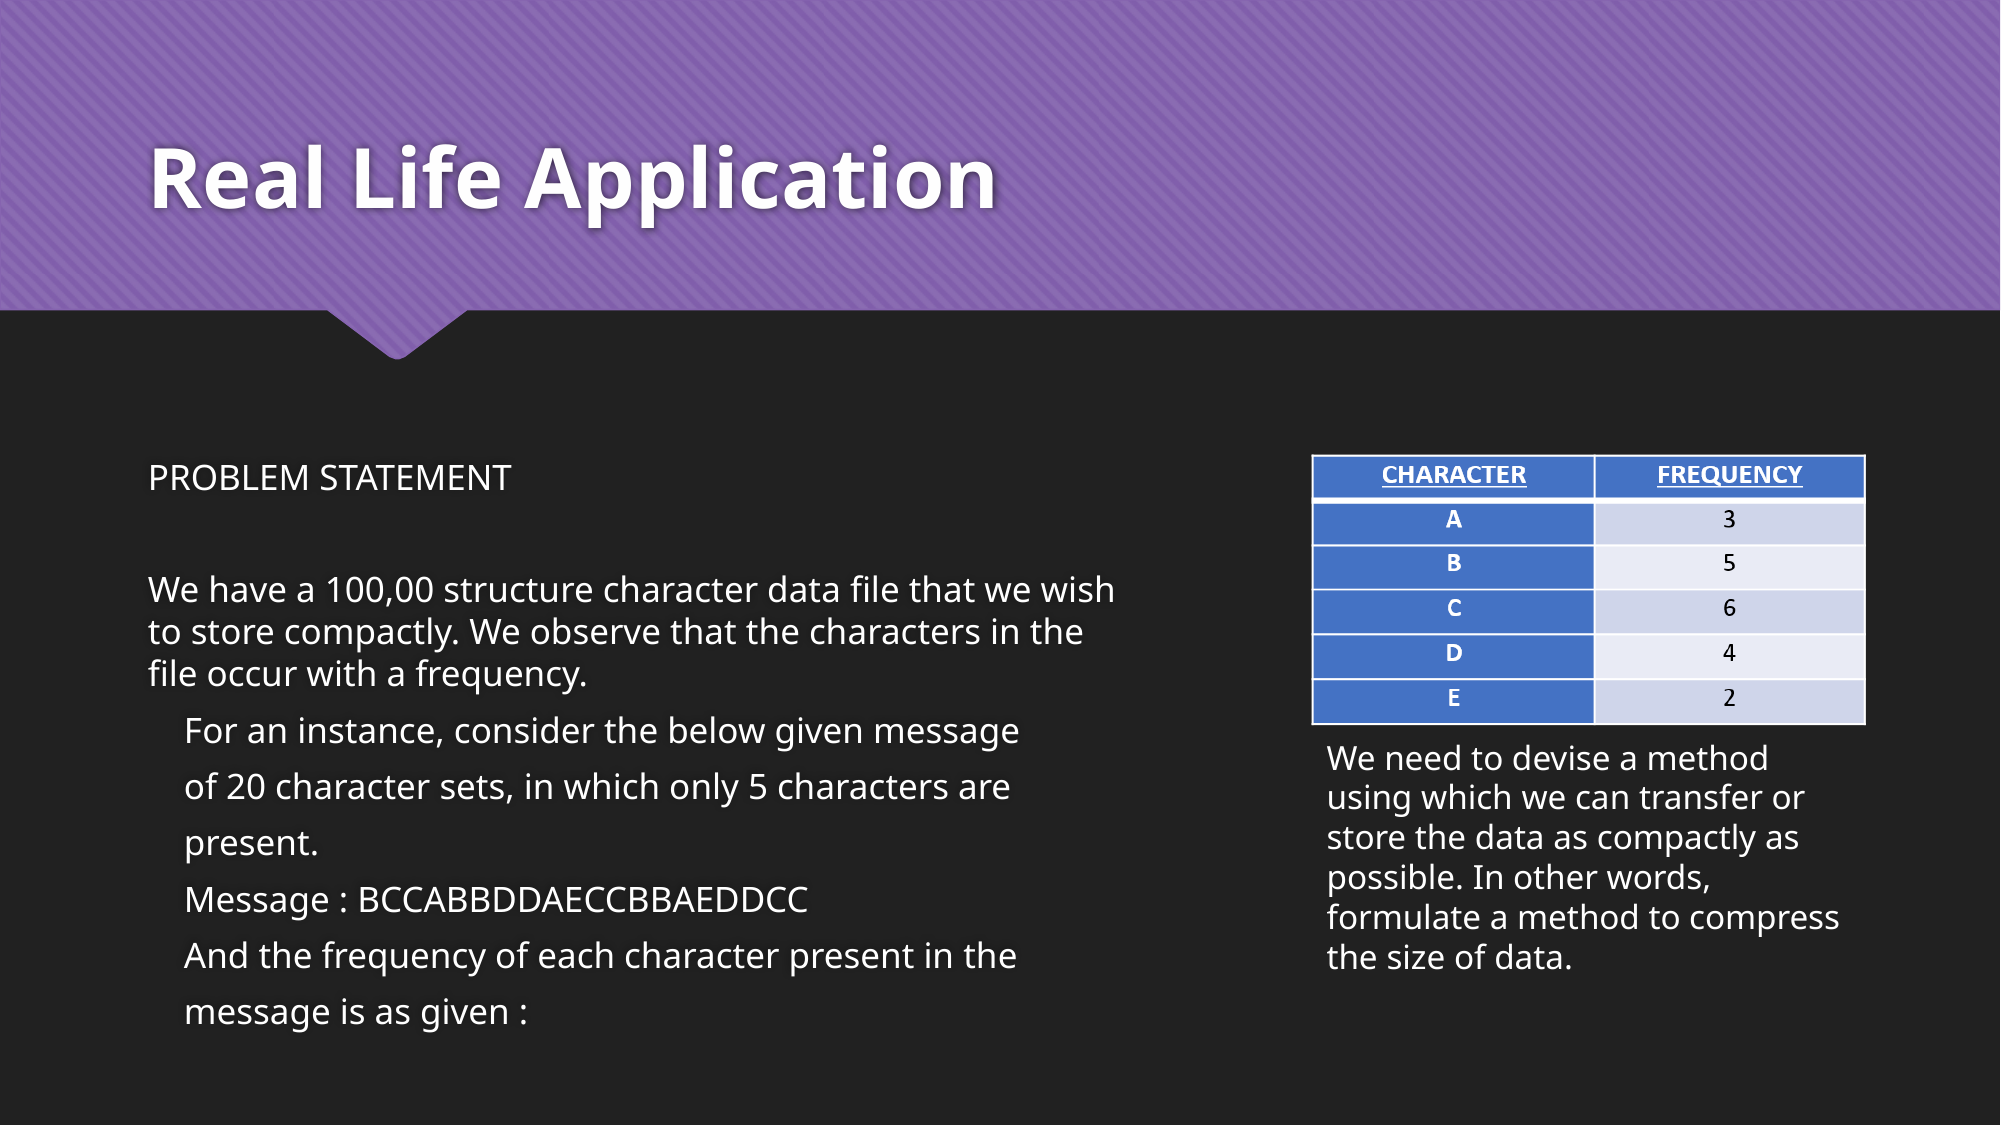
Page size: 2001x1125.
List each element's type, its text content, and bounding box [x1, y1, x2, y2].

picture [1311, 447, 1868, 730]
text_box We need to devise a method using which we can transfer or store the data as compactly as possible. In other words, formulate a method to compress the size of data. [1311, 730, 1868, 984]
list PROBLEM STATEMENT We have a 100,00 structure character data file that we wish to store compactly. We observe that the characters in the file occur with a frequency. For an instance, consider the below given message of 20 character sets, in which only 5 characters are present. Message : BCCABBDDAECCBBAEDDCC And the frequency of each character present in the message is as given : [132, 447, 1151, 1045]
title Real Life Application [132, 73, 1868, 233]
